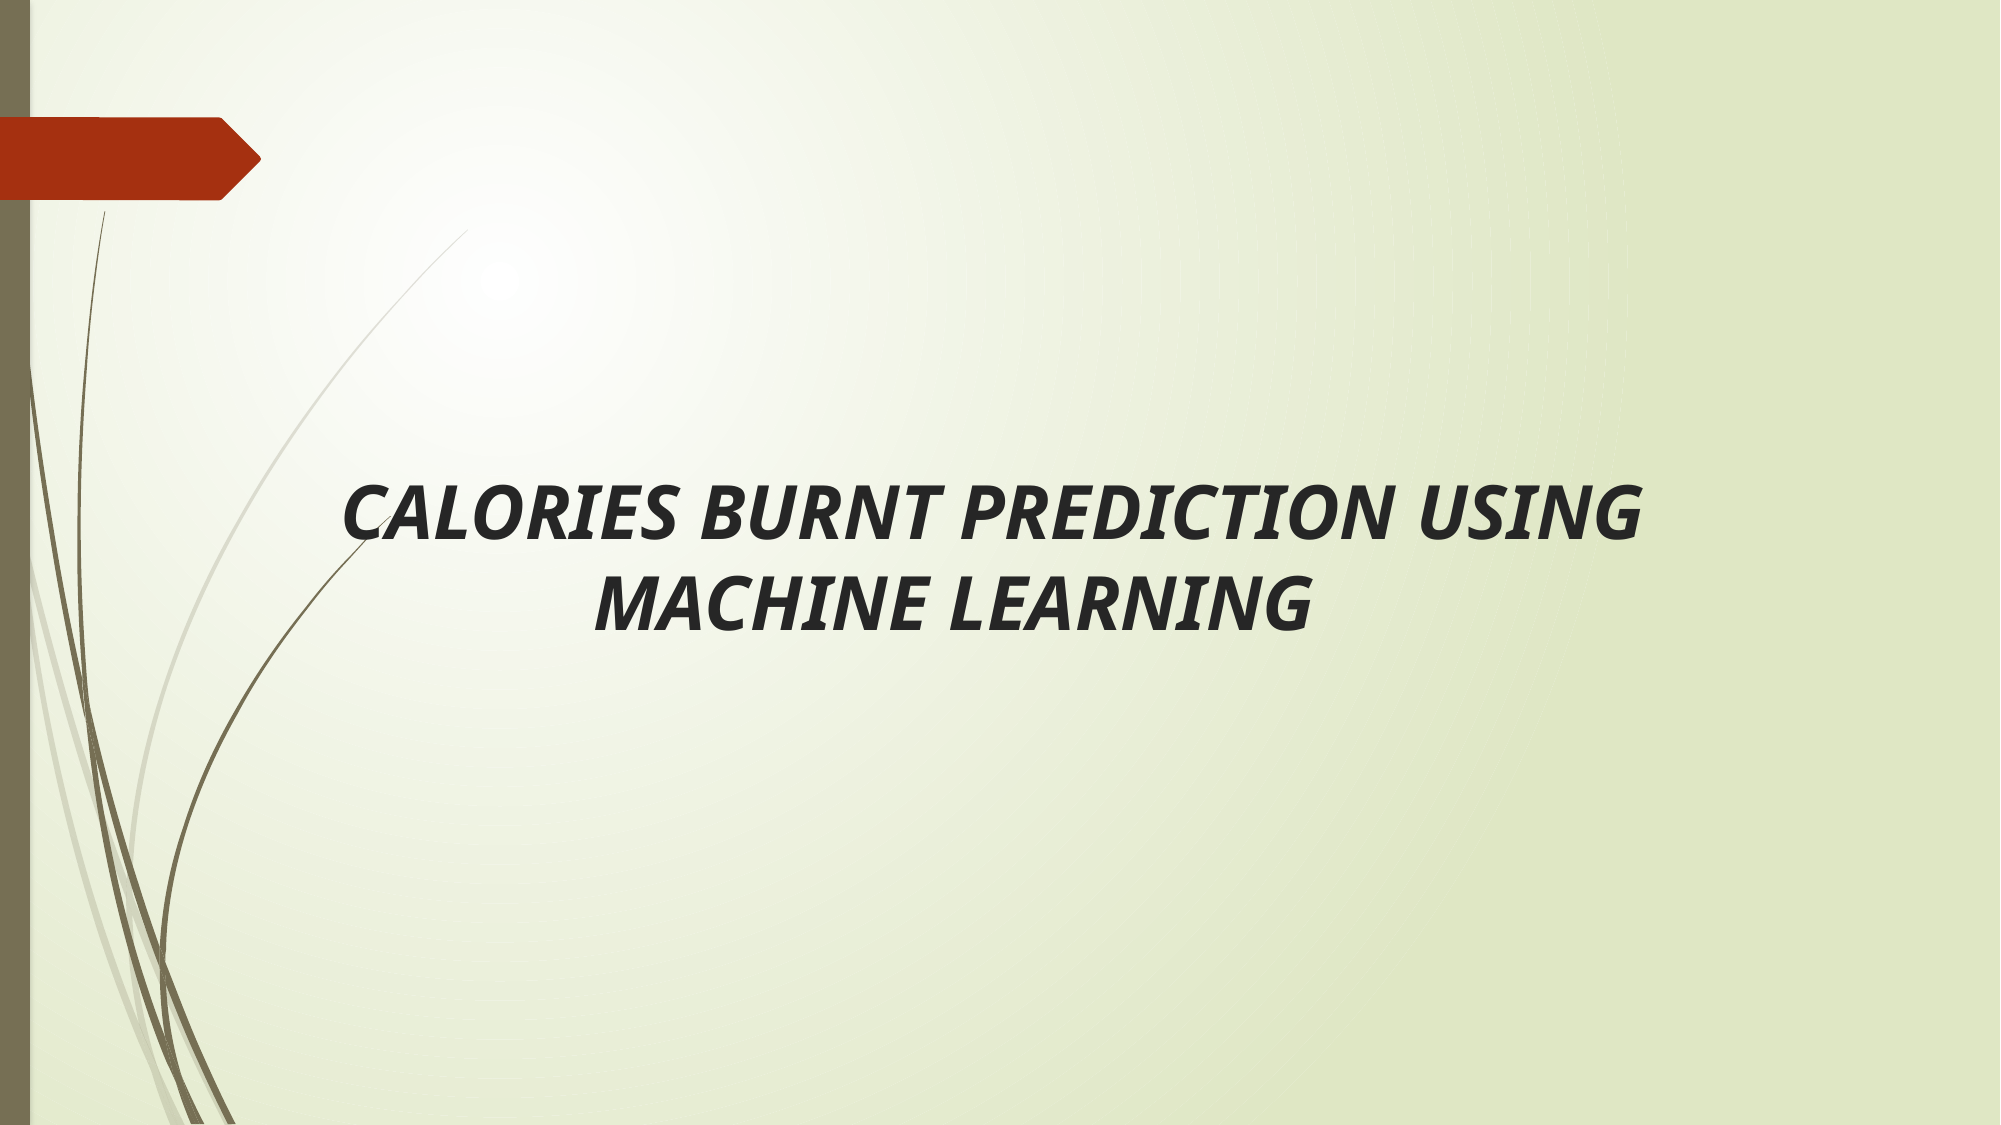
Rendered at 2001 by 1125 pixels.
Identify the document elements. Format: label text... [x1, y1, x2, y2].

title CALORIES BURNT PREDICTION USING MACHINE LEARNING [325, 457, 1788, 779]
